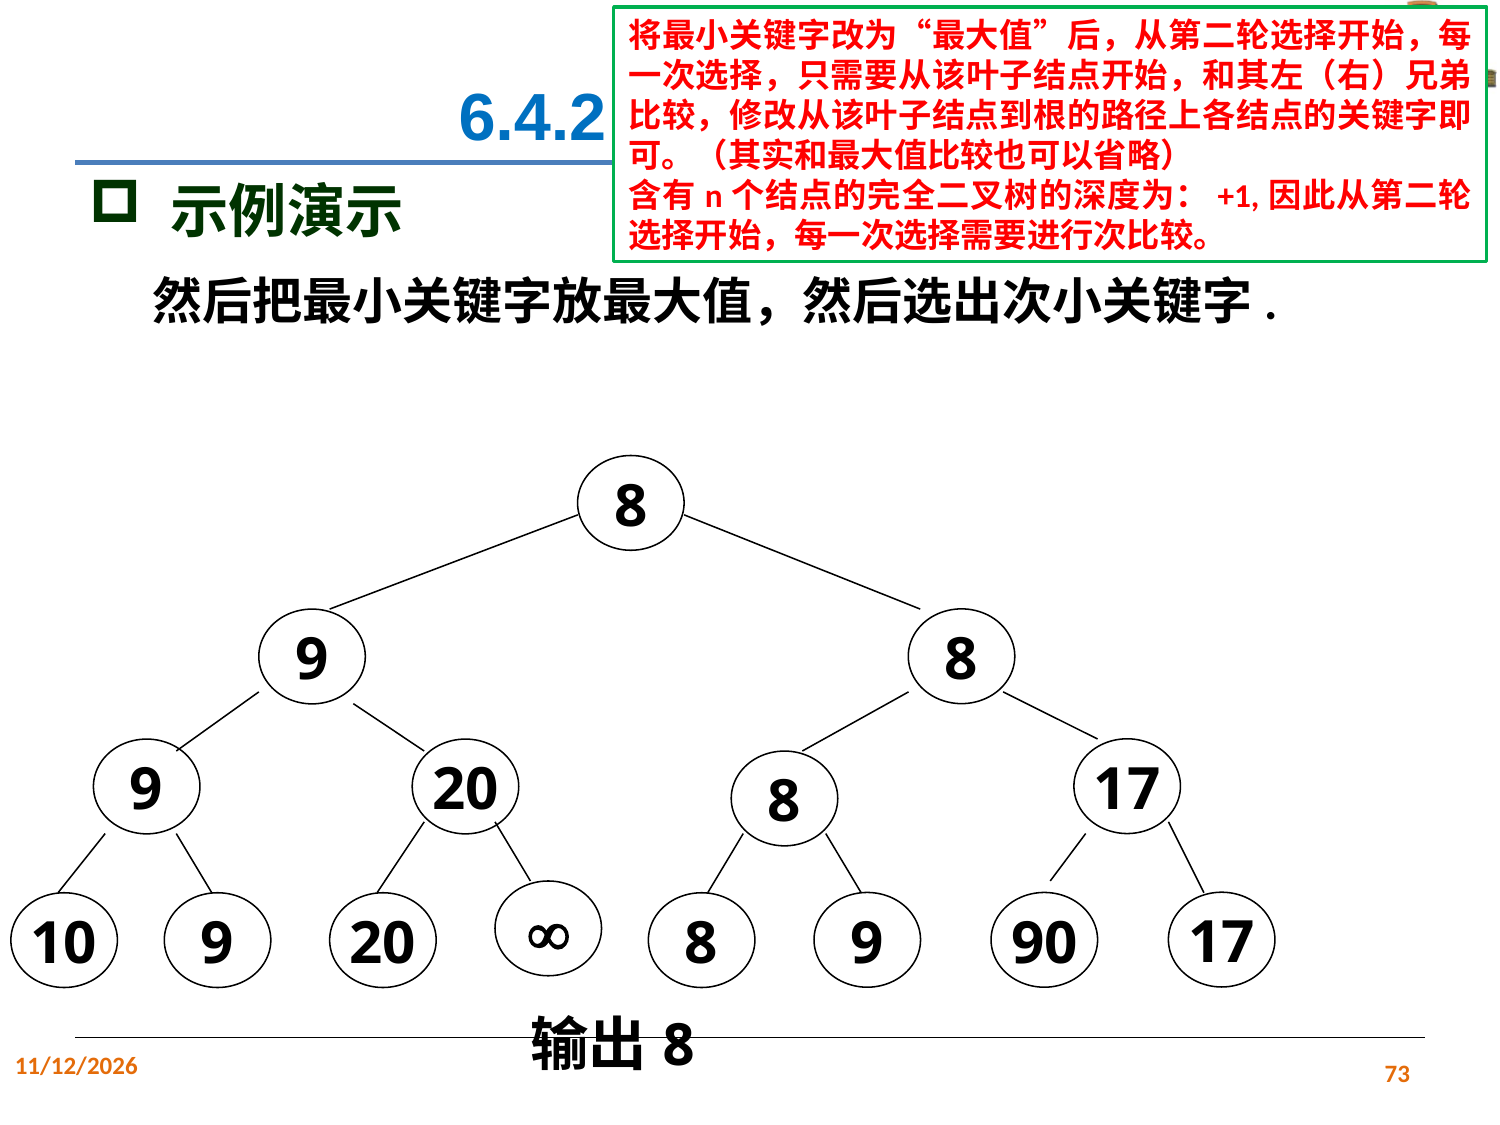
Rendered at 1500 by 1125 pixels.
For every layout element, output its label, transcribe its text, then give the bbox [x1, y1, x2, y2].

text_box 17 [1073, 738, 1181, 834]
text_box 8 [731, 751, 838, 846]
title 6.4.2 树形选择排序 [75, 0, 1338, 166]
text_box 8 [648, 892, 755, 988]
text_box 9 [93, 739, 200, 834]
text_box 8 [577, 455, 685, 551]
text_box 输出8 [515, 1000, 746, 1036]
text_box 90 [991, 892, 1098, 988]
text_box 9 [258, 609, 366, 704]
text_box 10 [10, 892, 118, 988]
text_box 9 [814, 892, 921, 988]
text_box 20 [412, 739, 519, 834]
text_box 示例演示 [75, 166, 612, 252]
text_box 8 [908, 608, 1015, 704]
slide_number 73 [1074, 1042, 1425, 1103]
picture [1340, 0, 1500, 138]
text_box 然后把最小关键字放最大值，然后选出次小关键字. [137, 261, 1298, 337]
text_box  [495, 880, 602, 976]
text_box 9 [164, 892, 271, 988]
text_box 20 [329, 892, 437, 988]
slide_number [0, 1042, 350, 1103]
text_box 输出8 [515, 1046, 746, 1085]
text_box 17 [1168, 892, 1275, 987]
